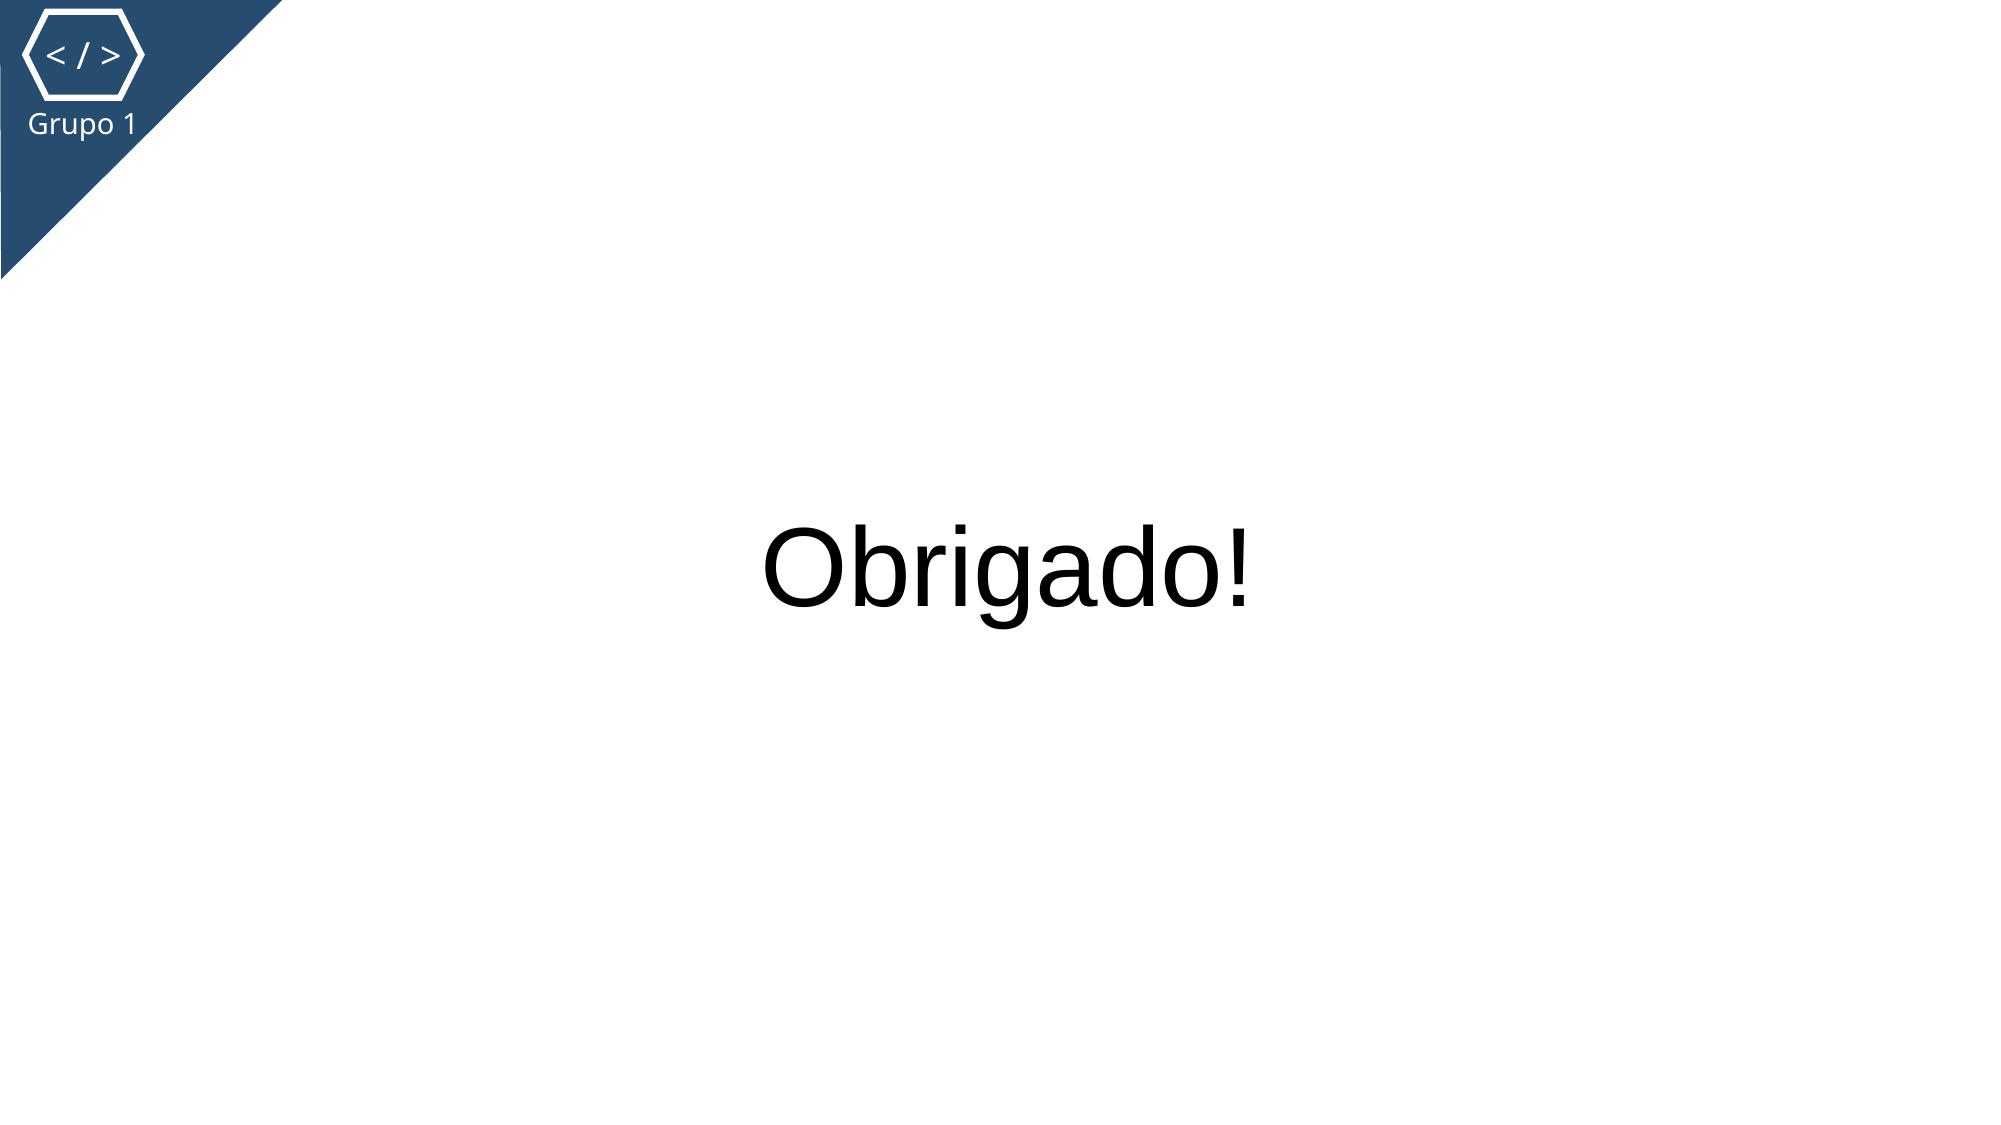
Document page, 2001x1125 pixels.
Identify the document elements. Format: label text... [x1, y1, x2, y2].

text_box Obrigado! [155, 486, 1859, 637]
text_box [10, 11, 156, 149]
text_box [0, 0, 284, 282]
